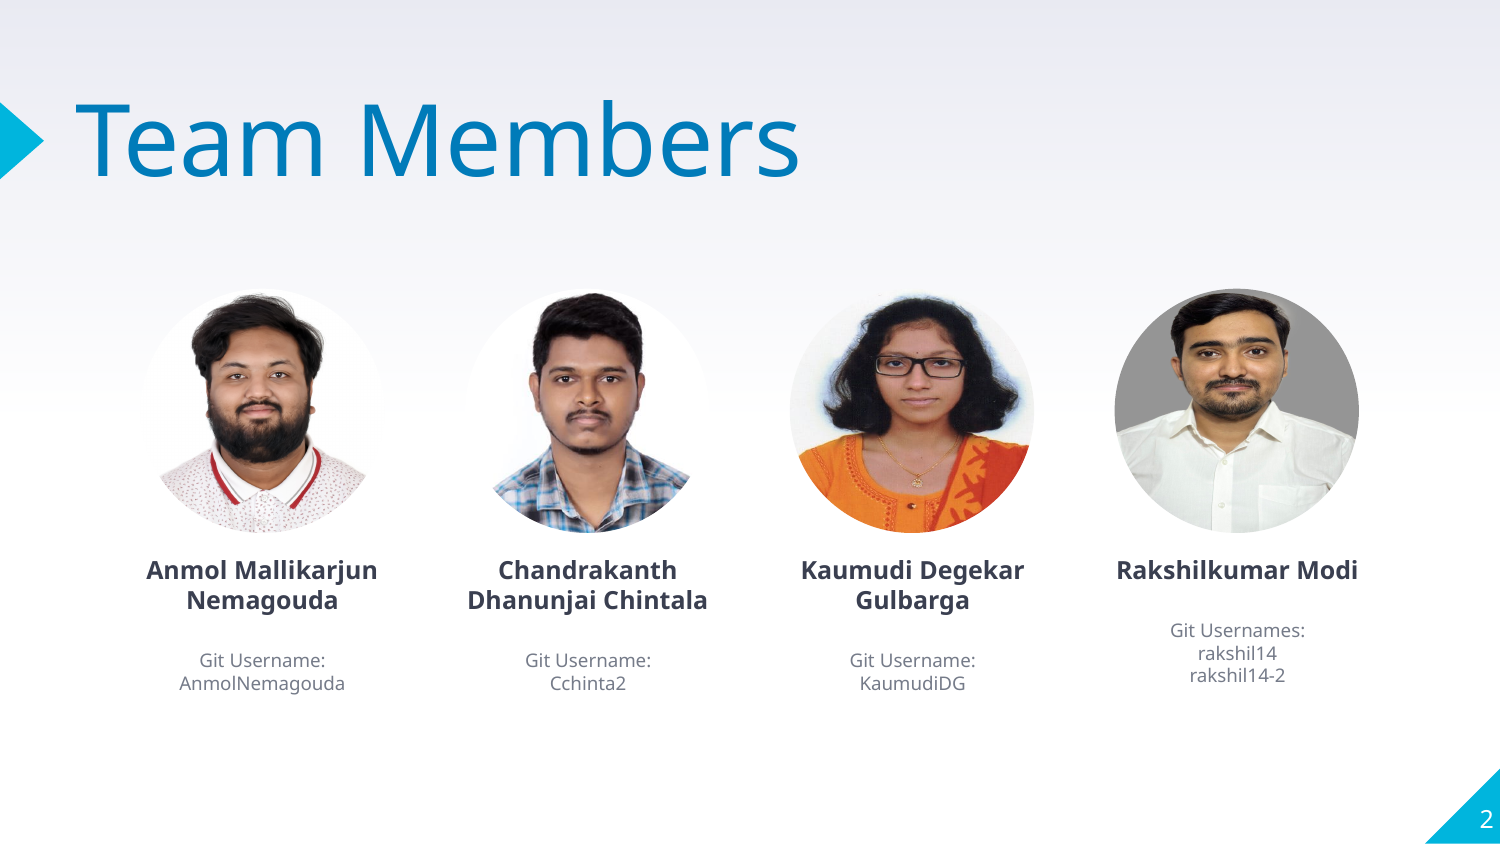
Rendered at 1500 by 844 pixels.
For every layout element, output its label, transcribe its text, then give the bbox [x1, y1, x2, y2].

slide_number 2 [1418, 760, 1494, 838]
picture [1114, 288, 1360, 534]
picture [789, 288, 1035, 534]
text_box Kaumudi Degekar Gulbarga Git Username: KaumudiDG [790, 554, 1035, 675]
text_box Rakshilkumar Modi Git Usernames: rakshil14 rakshil14-2 [1115, 554, 1360, 675]
picture [464, 288, 710, 534]
title Team Members [75, 99, 1001, 277]
picture [140, 288, 385, 534]
text_box Anmol Mallikarjun Nemagouda Git Username: AnmolNemagouda [140, 554, 385, 675]
text_box Chandrakanth Dhanunjai Chintala Git Username: Cchinta2 [465, 554, 711, 675]
